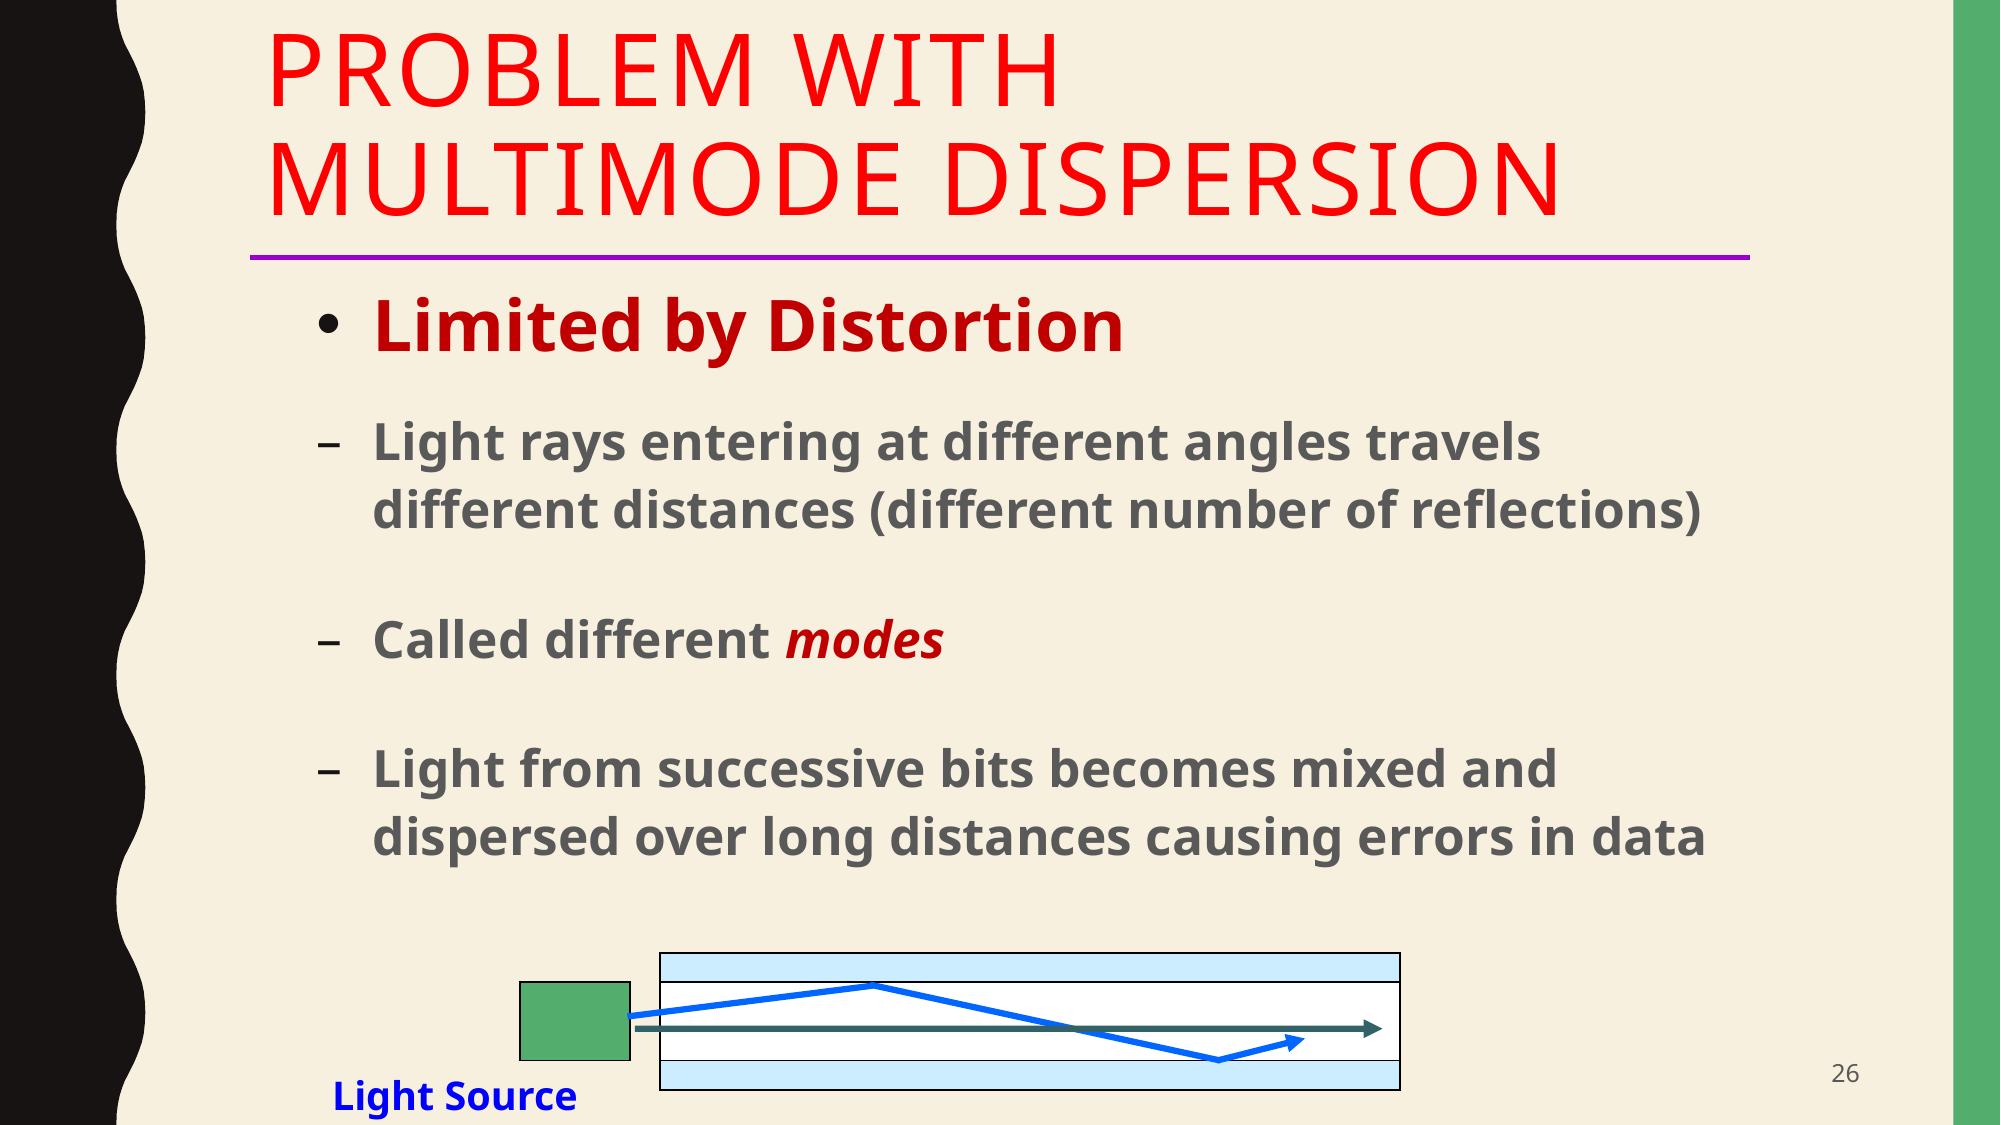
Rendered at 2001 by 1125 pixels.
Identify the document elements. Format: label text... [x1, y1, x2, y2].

text_box [634, 1022, 1383, 1035]
text_box [660, 982, 1400, 1061]
text_box [660, 1061, 1400, 1090]
list Limited by Distortion Light rays entering at different angles travels different distances (different number of reflections) Called different modes Light from successive bits becomes mixed and dispersed over long distances causing errors in data [273, 264, 1727, 975]
text_box [519, 982, 630, 1061]
slide_number 26 [1412, 1045, 1875, 1103]
title Problem with Multimode Dispersion [249, 11, 1750, 247]
text_box [660, 952, 1400, 982]
text_box [1217, 1035, 1306, 1061]
text_box Light Source [249, 1072, 661, 1125]
